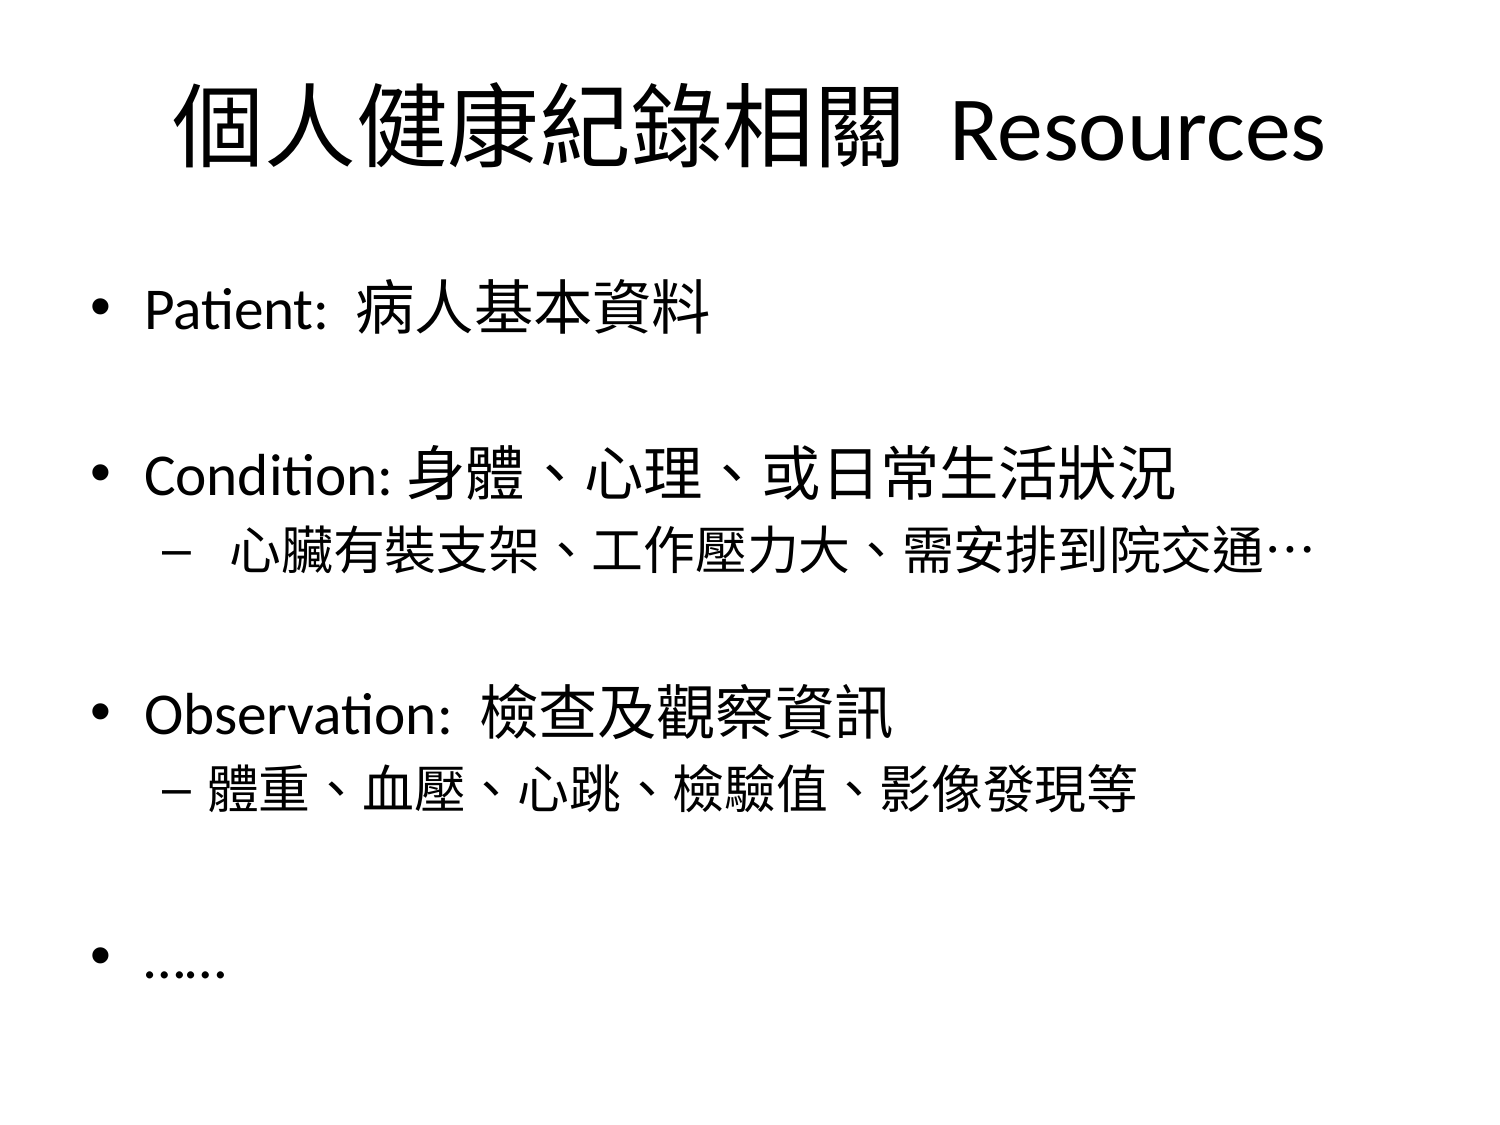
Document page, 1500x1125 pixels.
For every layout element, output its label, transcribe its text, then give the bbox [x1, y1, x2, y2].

list Patient: 病人基本資料 Condition:身體、心理、或日常生活狀況 心臟有裝支架、工作壓力大、需安排到院交通… Observation: 檢查及觀察資訊 體重、血壓、心跳、檢驗值、影像發現等 …… [75, 262, 1425, 1005]
title 個人健康紀錄相關 Resources [75, 29, 1425, 218]
